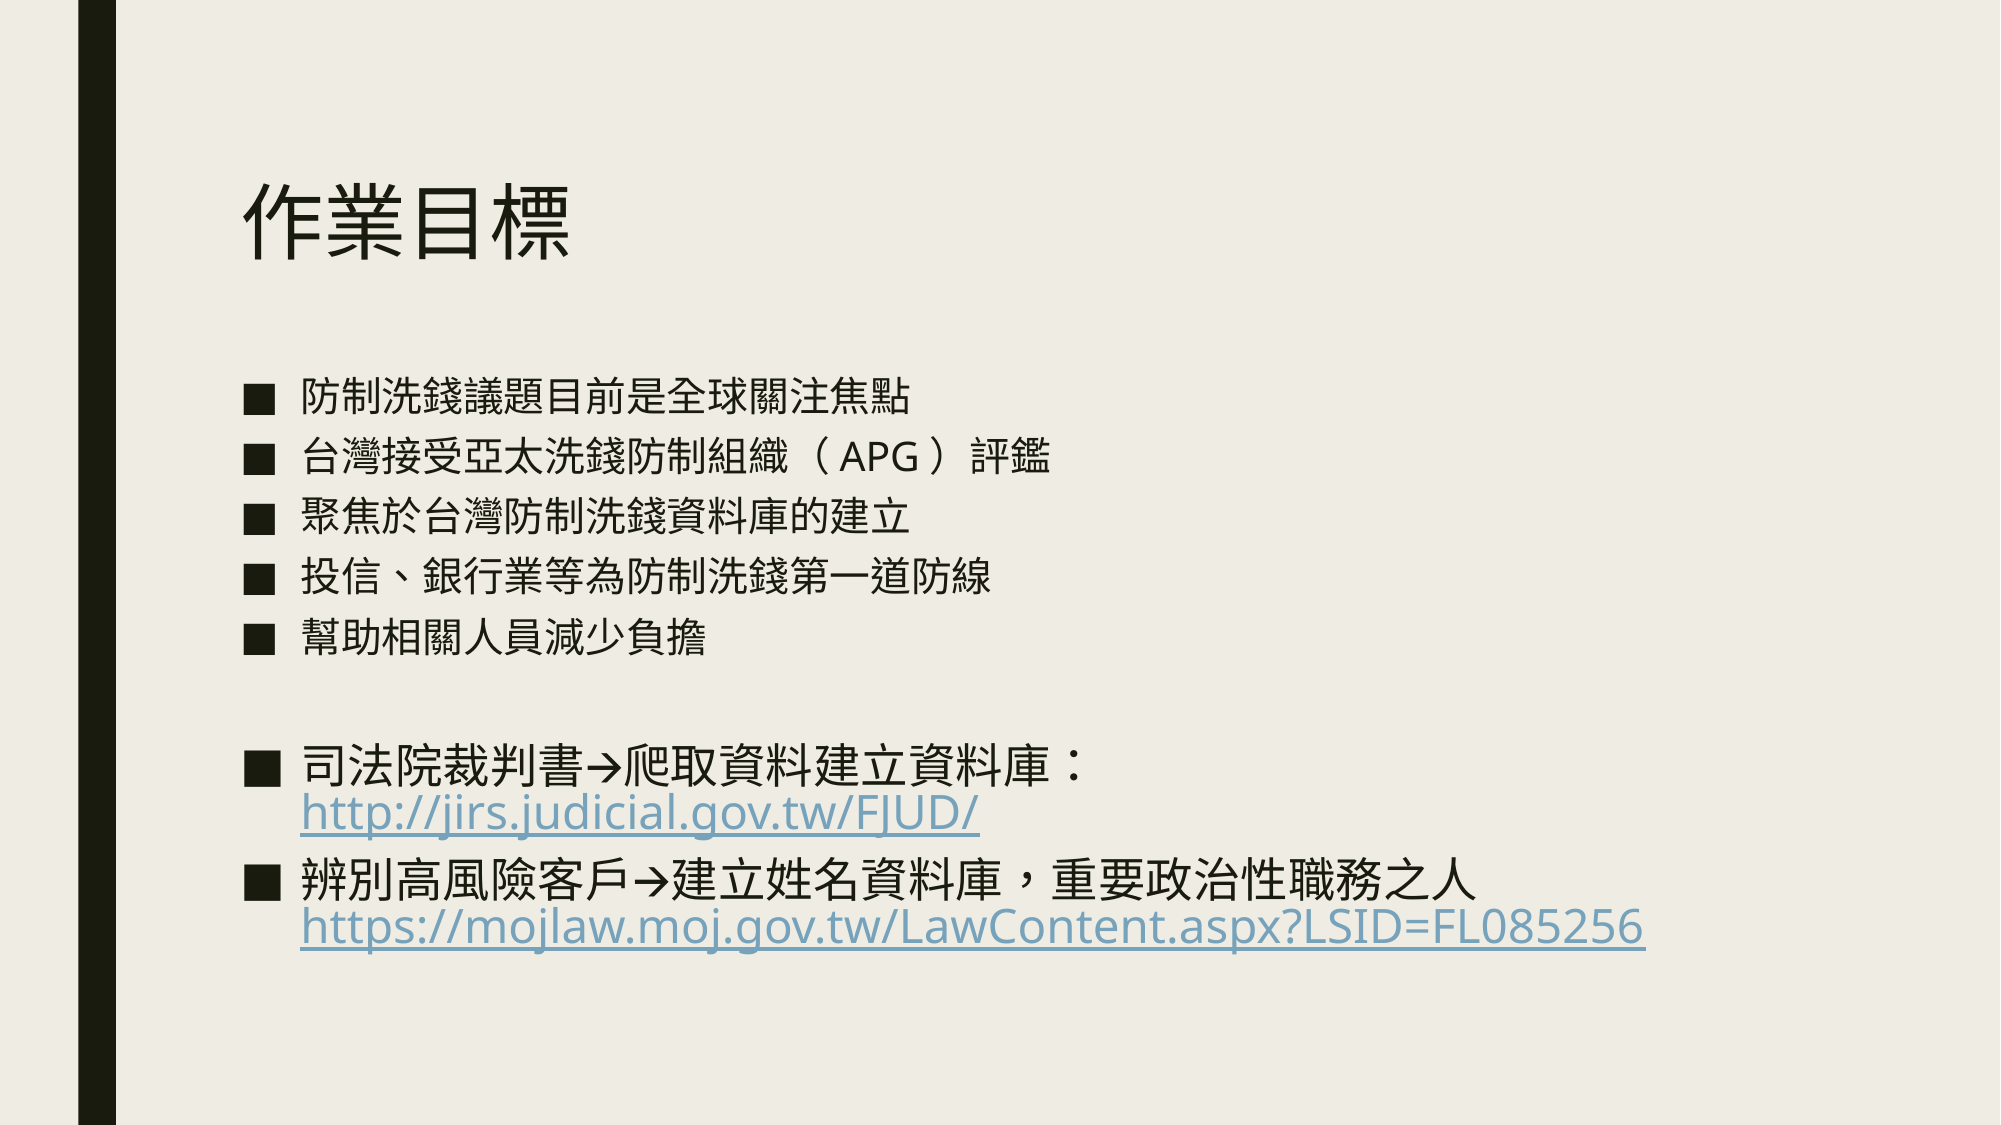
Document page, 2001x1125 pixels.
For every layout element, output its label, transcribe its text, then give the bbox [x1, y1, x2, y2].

list 防制洗錢議題目前是全球關注焦點 台灣接受亞太洗錢防制組織（APG）評鑑 聚焦於台灣防制洗錢資料庫的建立 投信、銀行業等為防制洗錢第一道防線 幫助相關人員減少負擔 司法院裁判書🡪爬取資料建立資料庫：http://jirs.judicial.gov.tw/FJUD/ 辨別高風險客戶🡪建立姓名資料庫，重要政治性職務之人https://mojlaw.moj.gov.tw/LawContent.aspx?LSID=FL085256 [225, 375, 1800, 963]
title 作業目標 [225, 112, 1800, 357]
